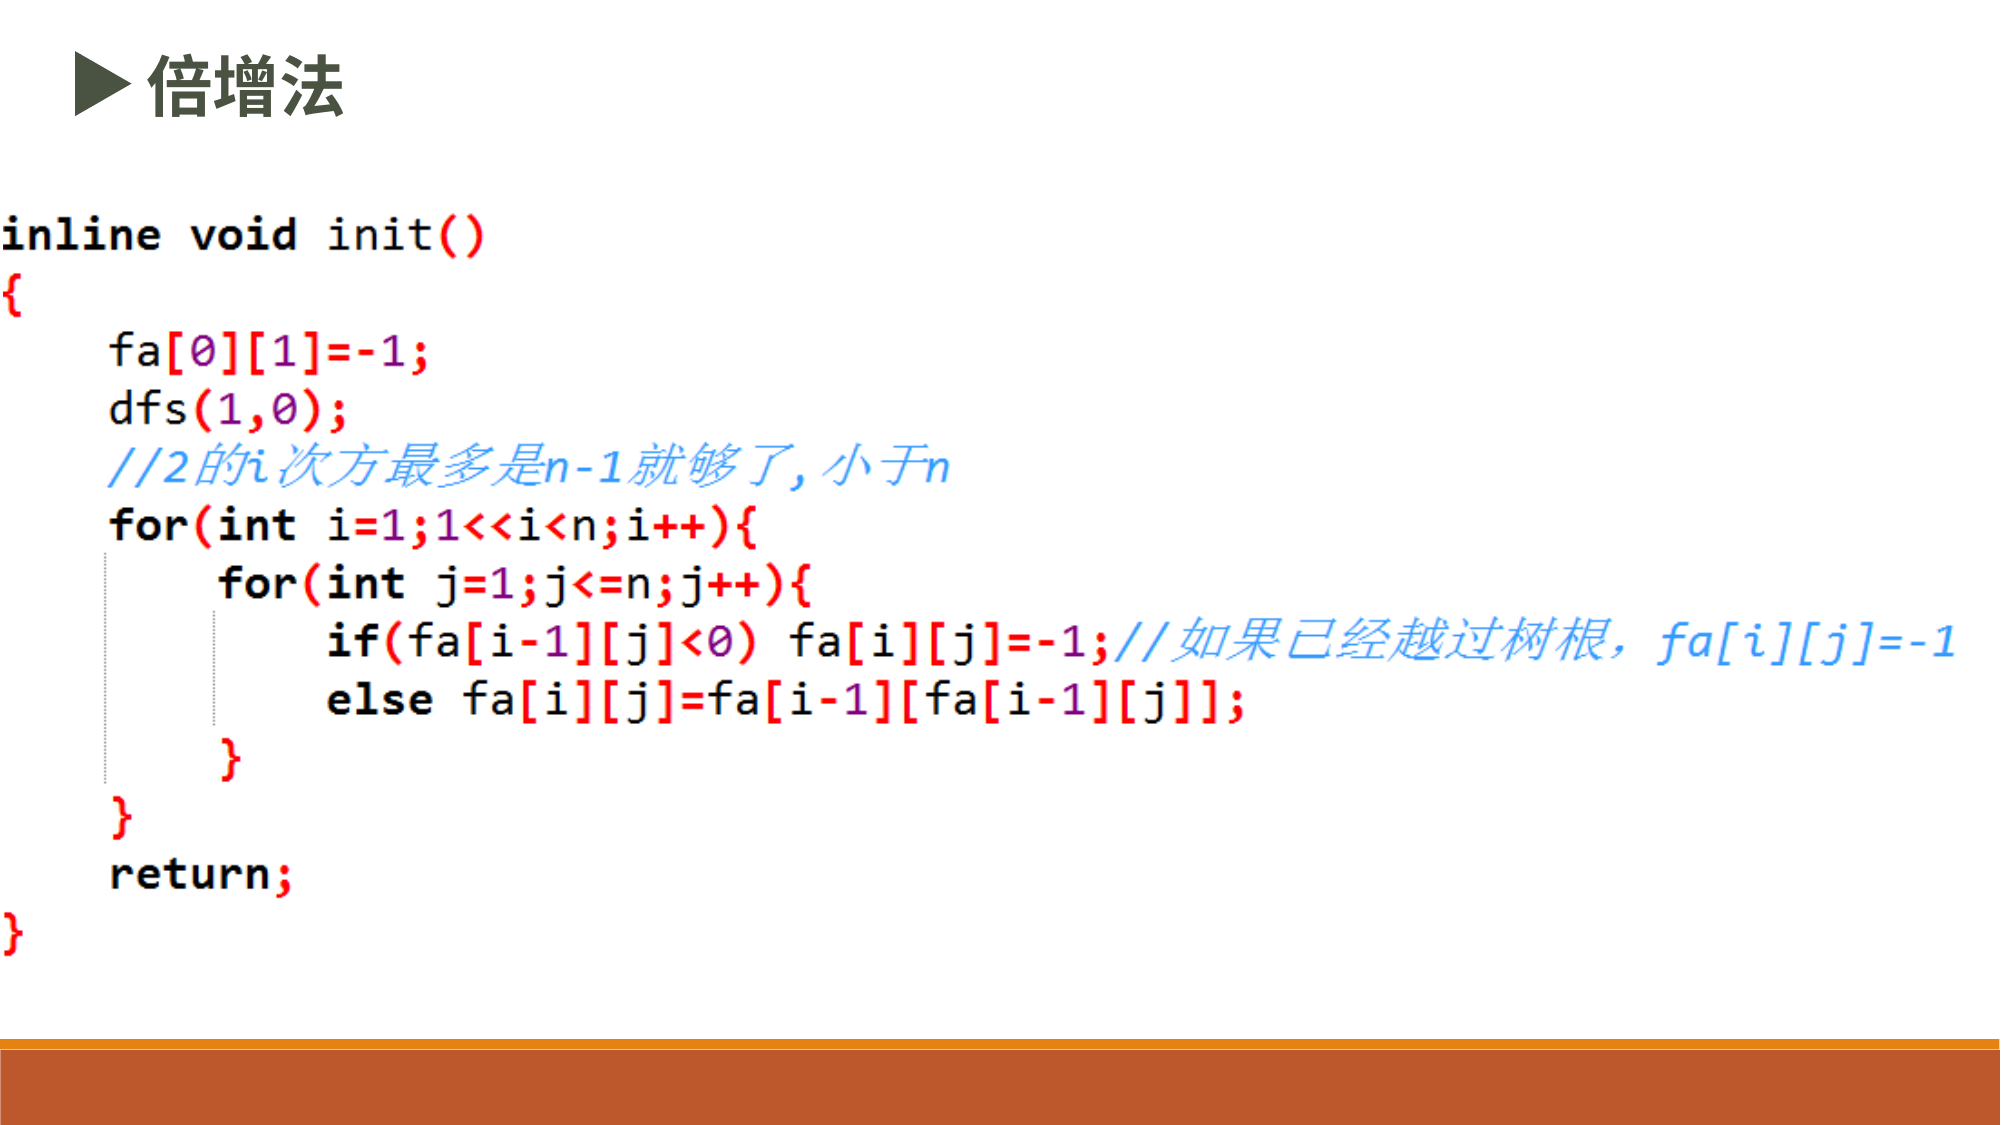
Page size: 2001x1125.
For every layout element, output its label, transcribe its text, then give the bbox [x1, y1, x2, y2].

picture [2, 202, 1998, 970]
text_box [73, 49, 131, 118]
text_box 倍增法 [131, 37, 1776, 133]
